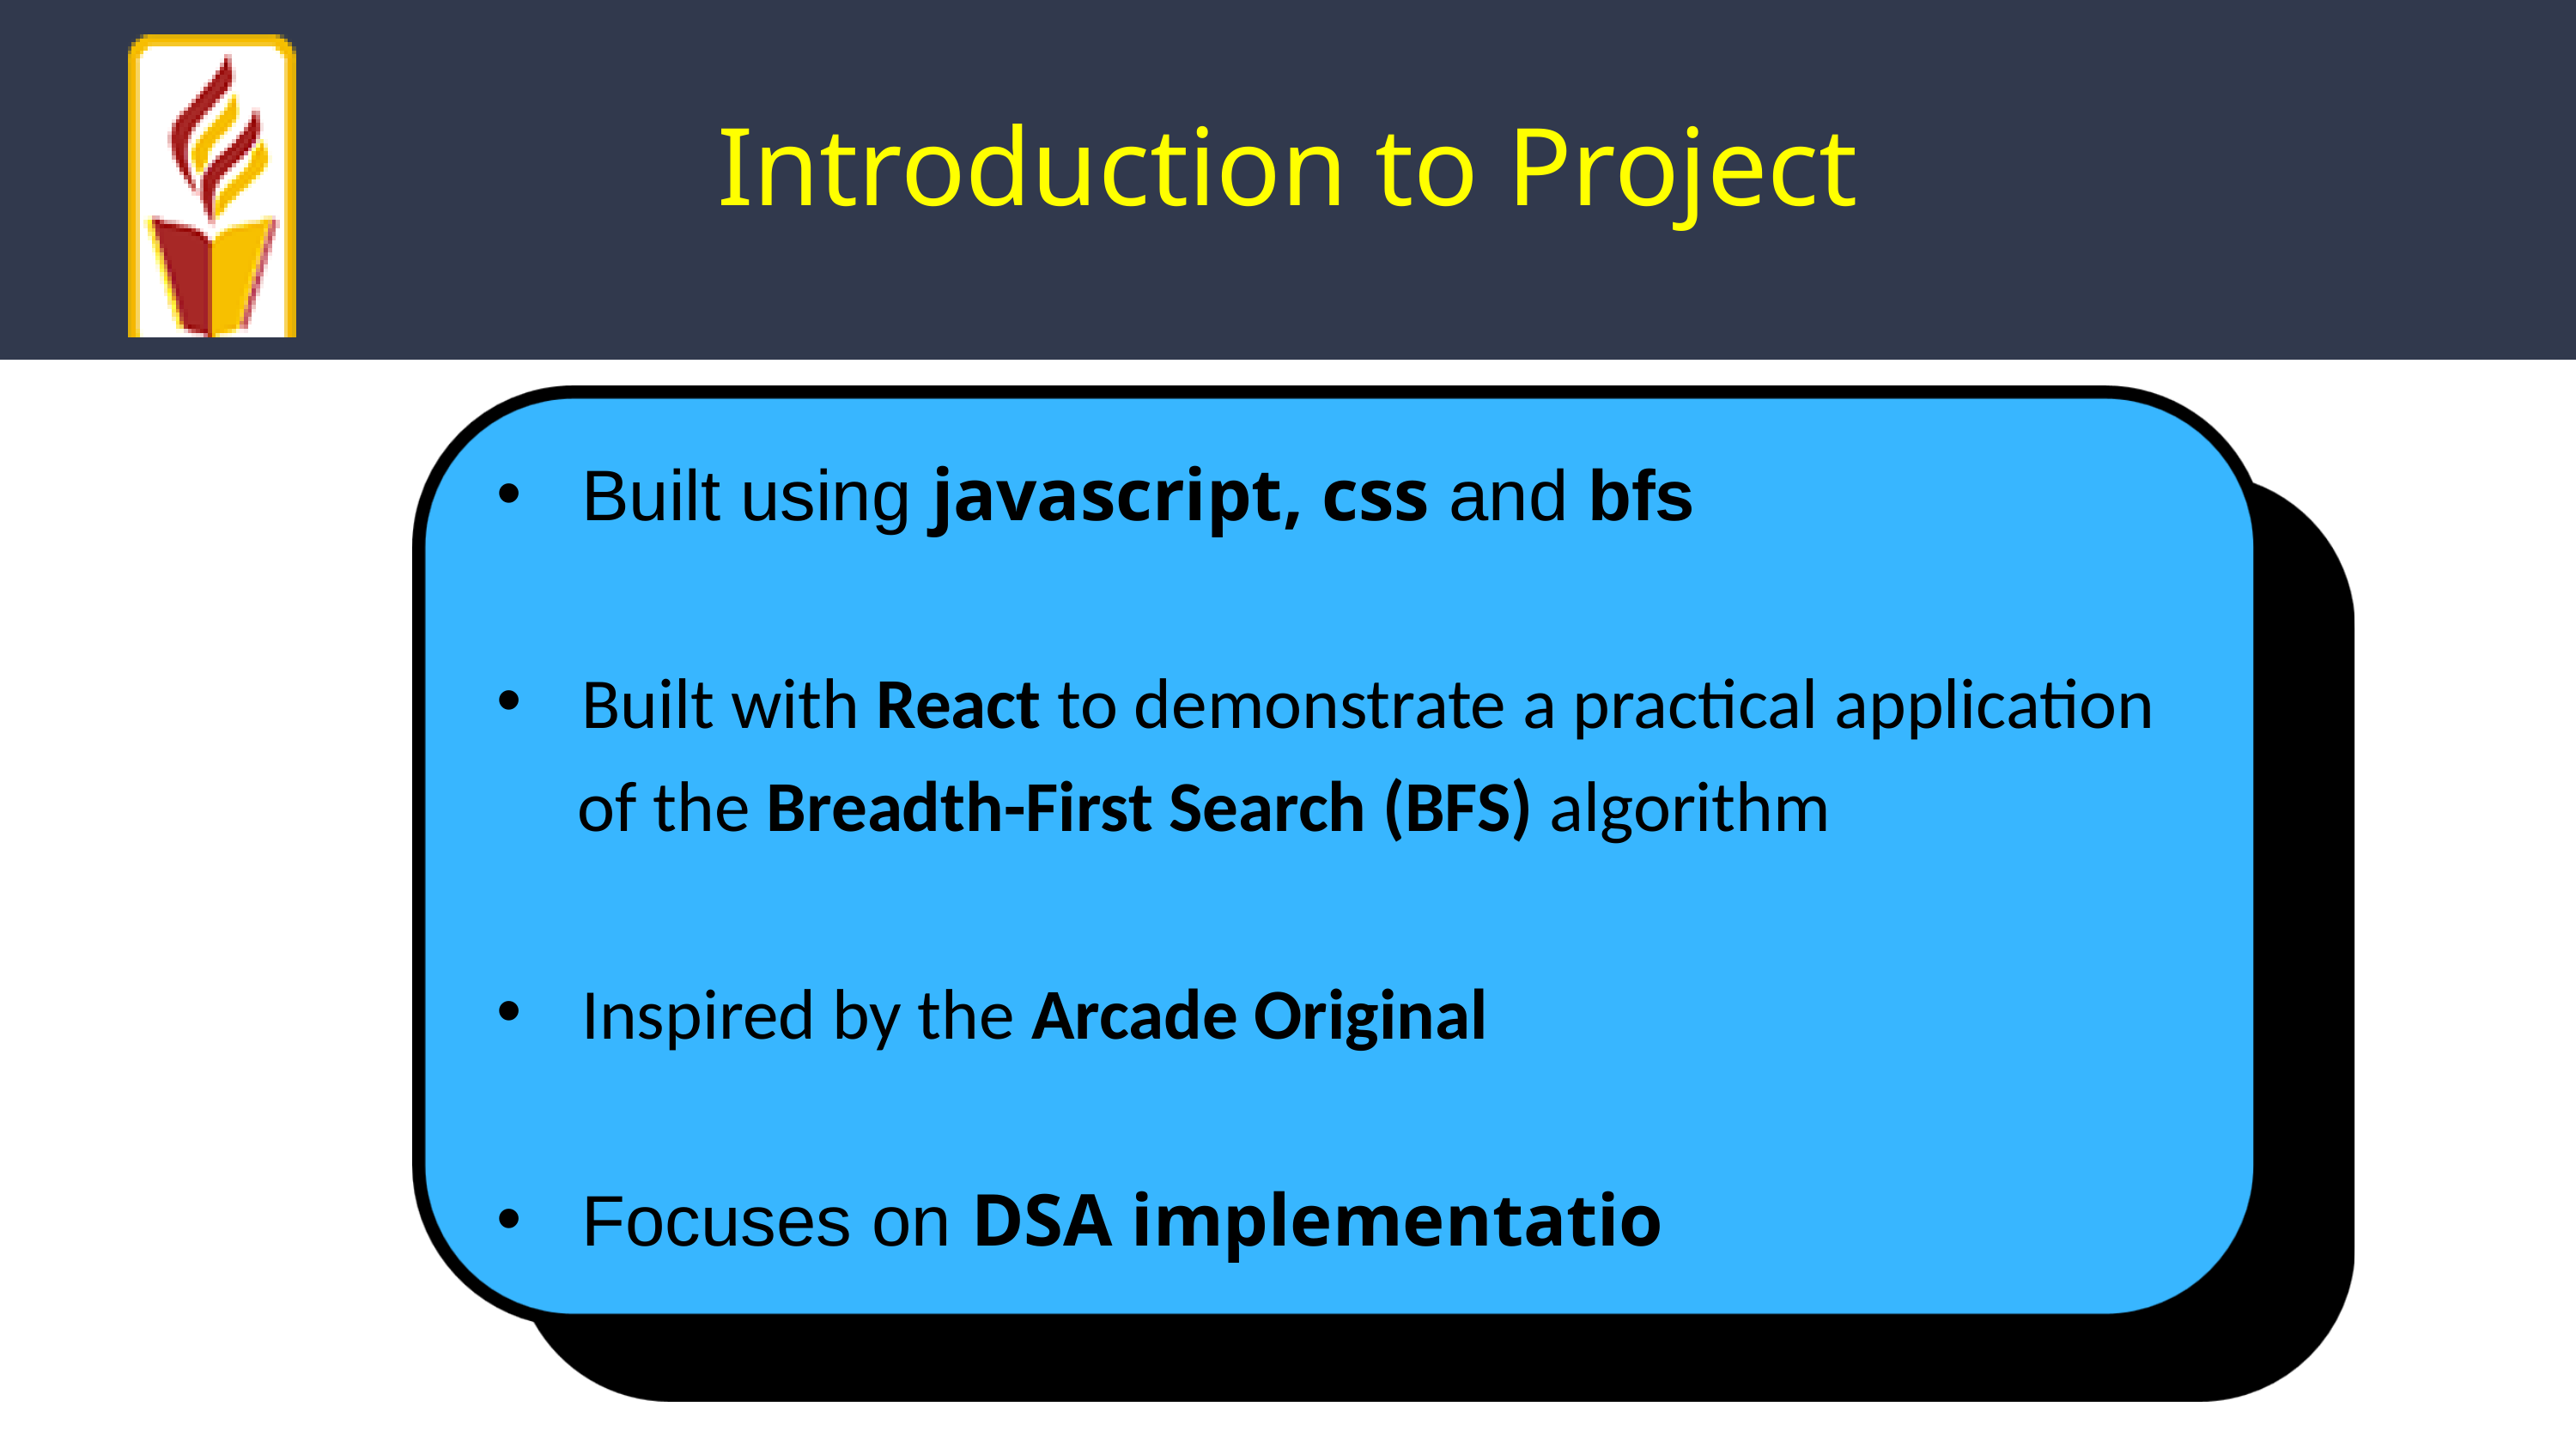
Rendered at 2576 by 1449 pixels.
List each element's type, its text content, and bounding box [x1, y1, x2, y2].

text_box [0, 0, 2576, 361]
text_box [412, 385, 2355, 431]
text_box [116, 27, 309, 337]
text_box Introduction to Project [100, 370, 2476, 468]
text_box Built using javascript, css and bfs Built with React to demonstrate a practical application of the Breadth-First Search (BFS) algorithm Inspired by the Arcade Original Focuses on DSA implementatio [412, 431, 2576, 1449]
